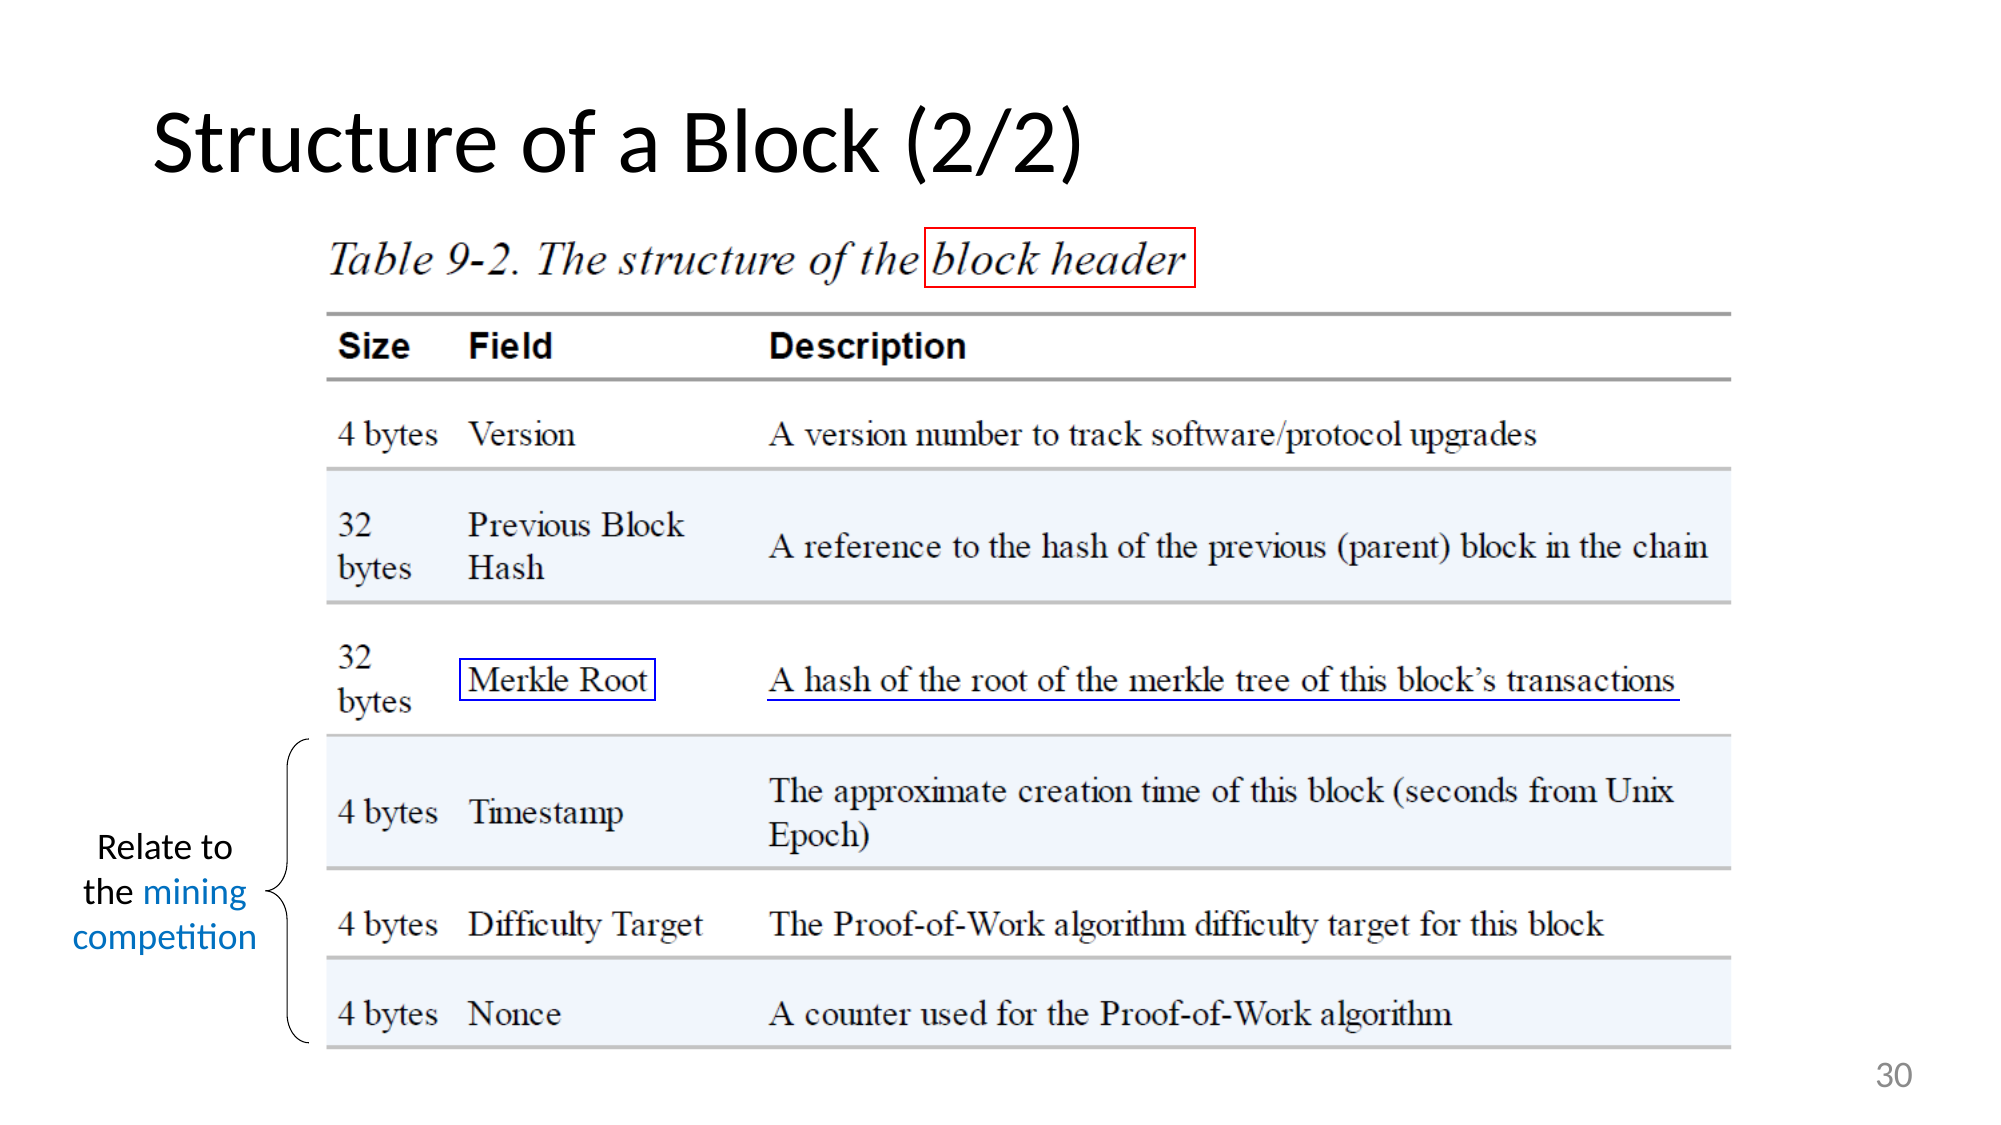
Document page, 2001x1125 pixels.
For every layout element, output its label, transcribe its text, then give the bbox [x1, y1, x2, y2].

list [308, 224, 1758, 1068]
title Structure of a Block (2/2) [137, 59, 1863, 227]
text_box [265, 738, 308, 1044]
text_box Relate to the mining competition [53, 814, 277, 965]
slide_number 30 [1477, 1042, 1928, 1103]
